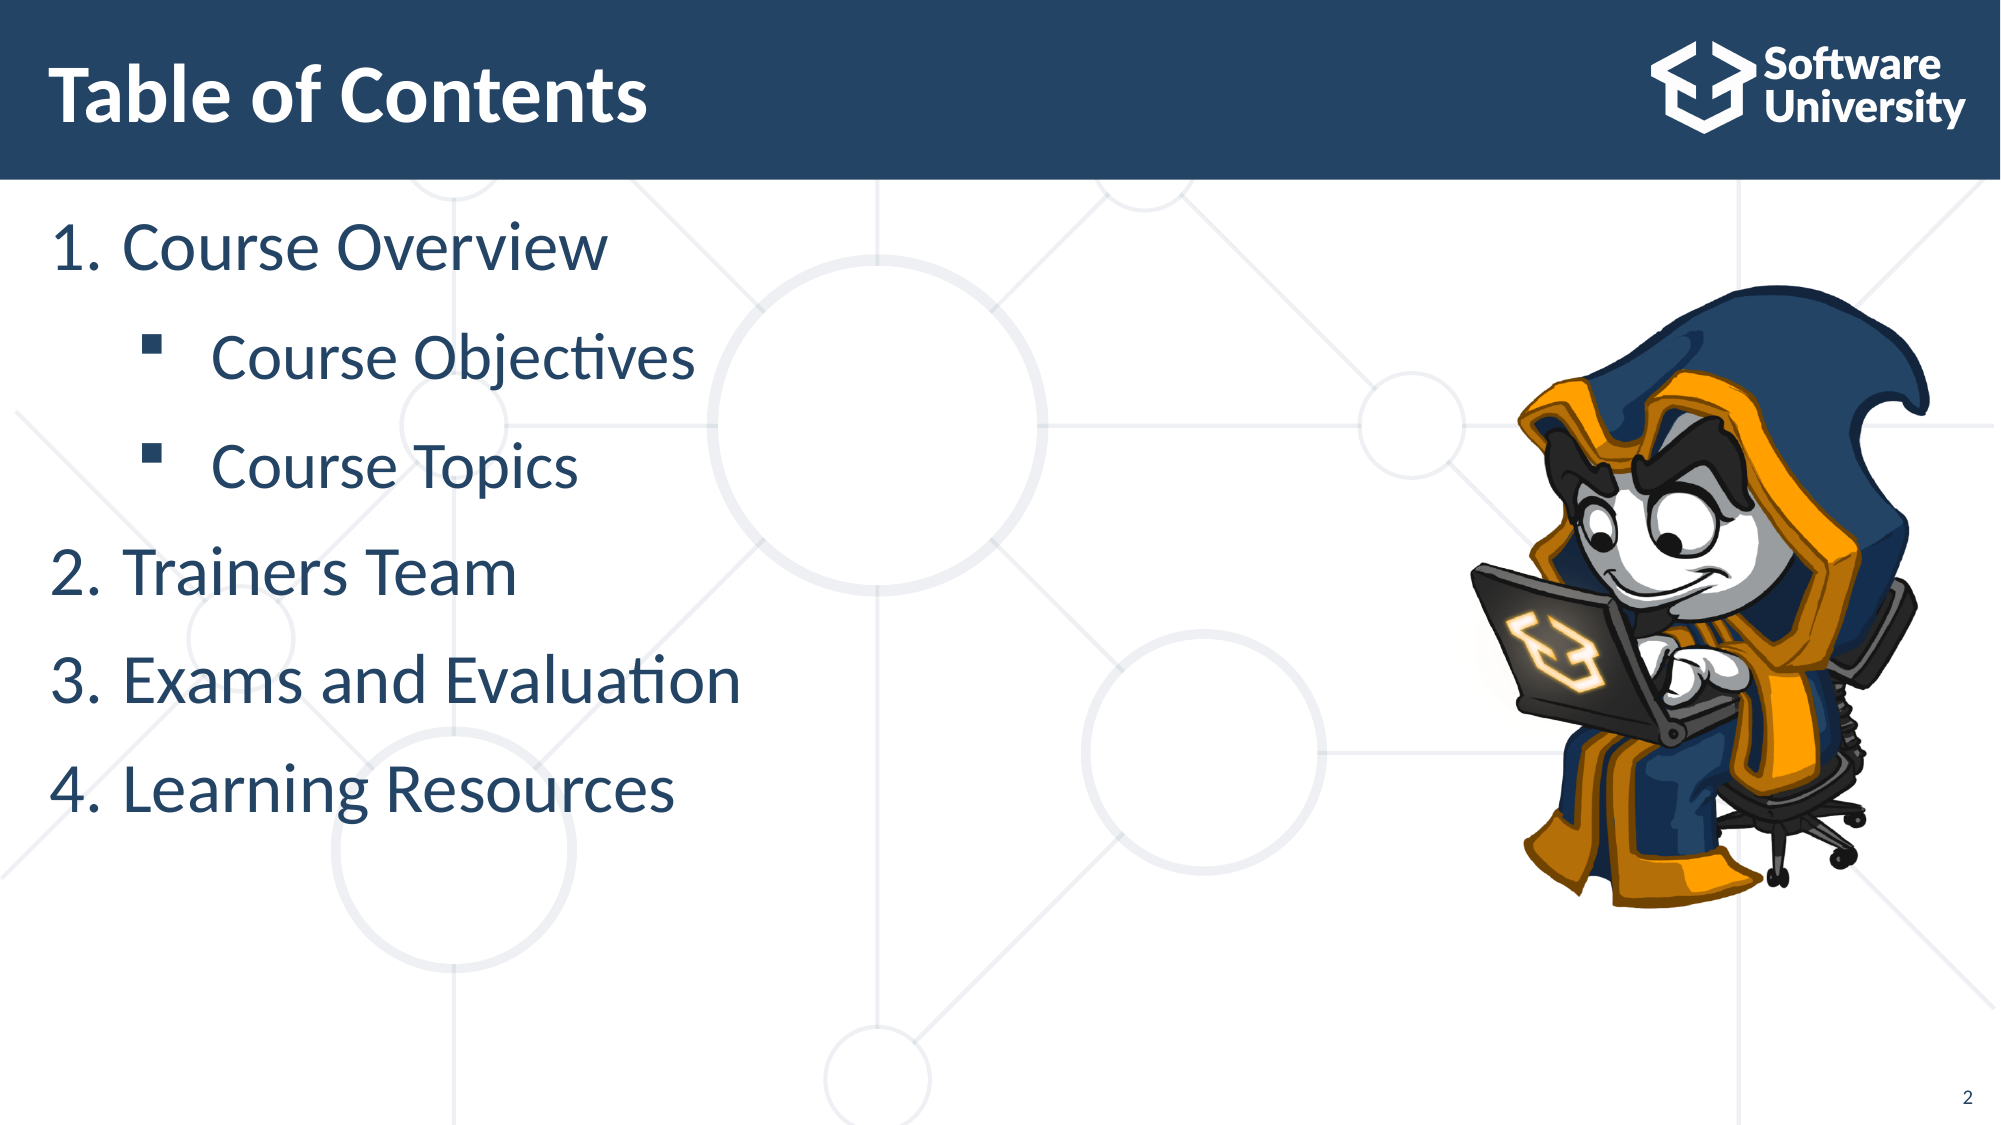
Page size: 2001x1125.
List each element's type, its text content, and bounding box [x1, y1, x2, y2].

picture [1381, 224, 1969, 945]
list Course Overview Course Objectives Course Topics Trainers Team Exams and Evaluation Learning Resources [31, 195, 1968, 1103]
title Table of Contents [31, 16, 1625, 162]
picture [1651, 41, 1966, 134]
slide_number 2 [1927, 1067, 1989, 1117]
